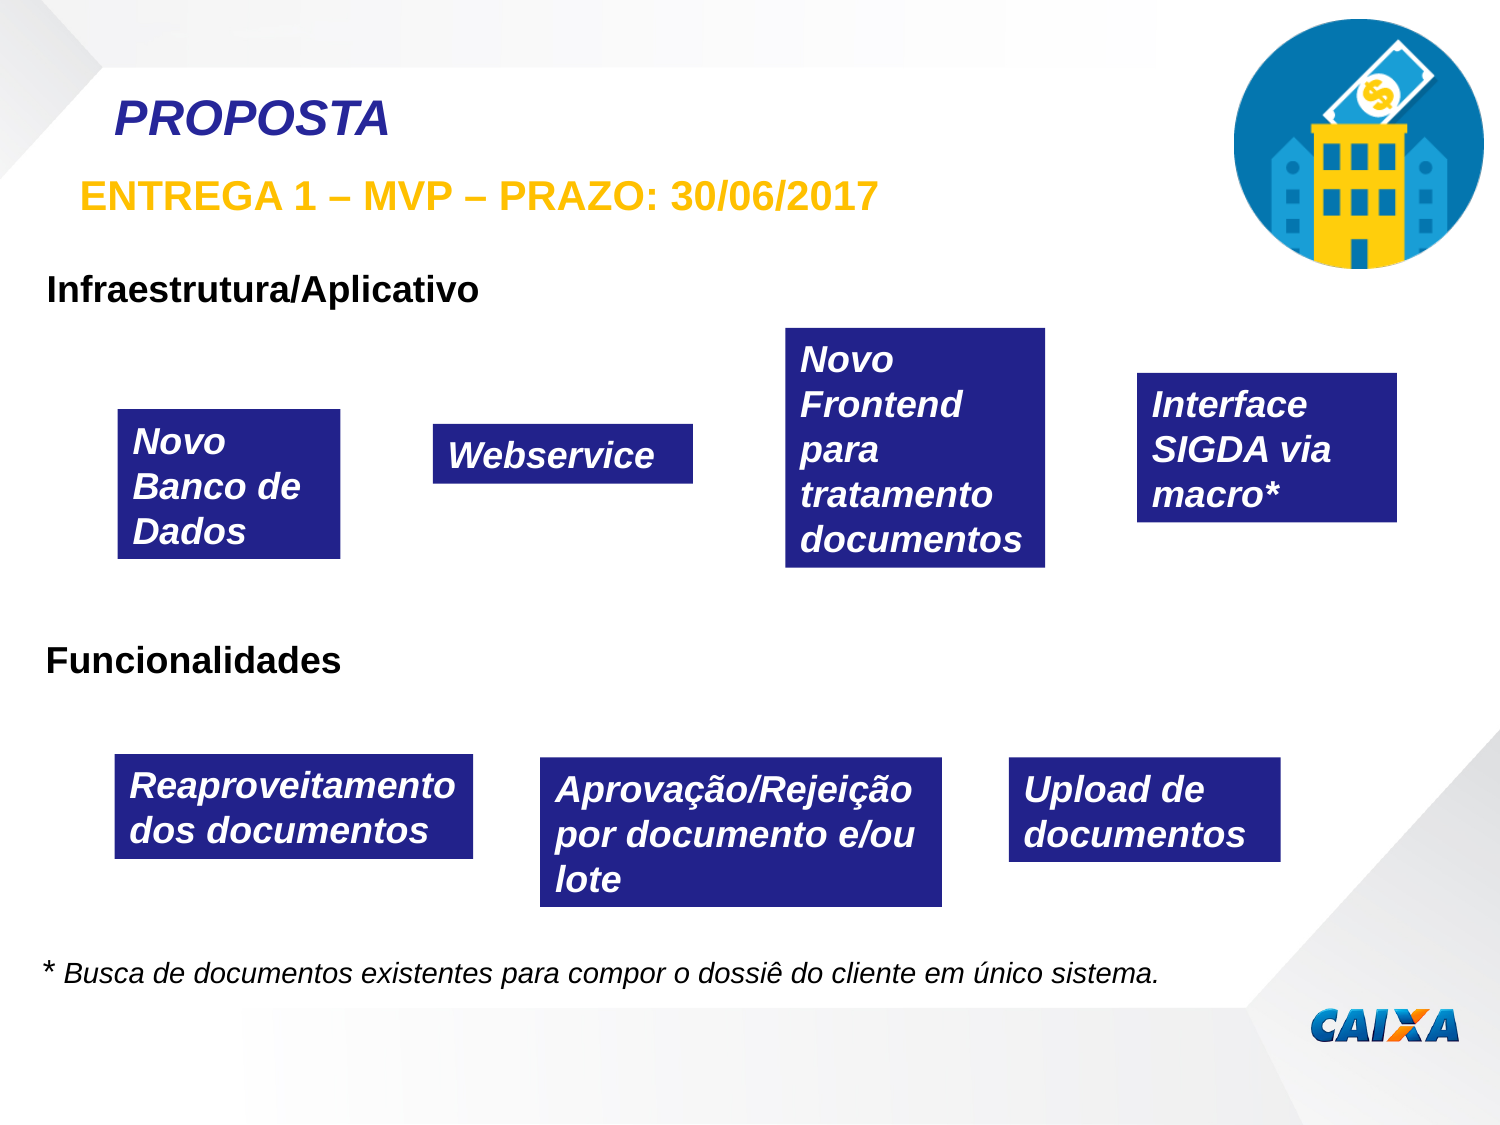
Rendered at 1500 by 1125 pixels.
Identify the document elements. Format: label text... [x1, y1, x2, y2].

text_box Funcionalidades [30, 628, 357, 689]
text_box Upload de documentos [1008, 757, 1281, 862]
text_box Novo Frontend para tratamento documentos [785, 327, 1046, 568]
text_box Interface SIGDA via macro* [1137, 372, 1397, 523]
text_box Novo Banco de Dados [117, 409, 341, 559]
text_box [72, 650, 1398, 747]
picture [0, 0, 1500, 1125]
text_box ENTREGA 1 – MVP – PRAZO: 30/06/2017 [64, 161, 1321, 357]
text_box Webservice [432, 423, 693, 484]
text_box Reaproveitamento dos documentos [114, 754, 474, 859]
text_box * Busca de documentos existentes para compor o dossiê do cliente em único sistema. [26, 942, 1178, 998]
text_box PROPOSTA [100, 78, 1117, 153]
text_box Aprovação/Rejeição por documento e/ou lote [540, 757, 942, 907]
text_box Infraestrutura/Aplicativo [31, 258, 495, 318]
